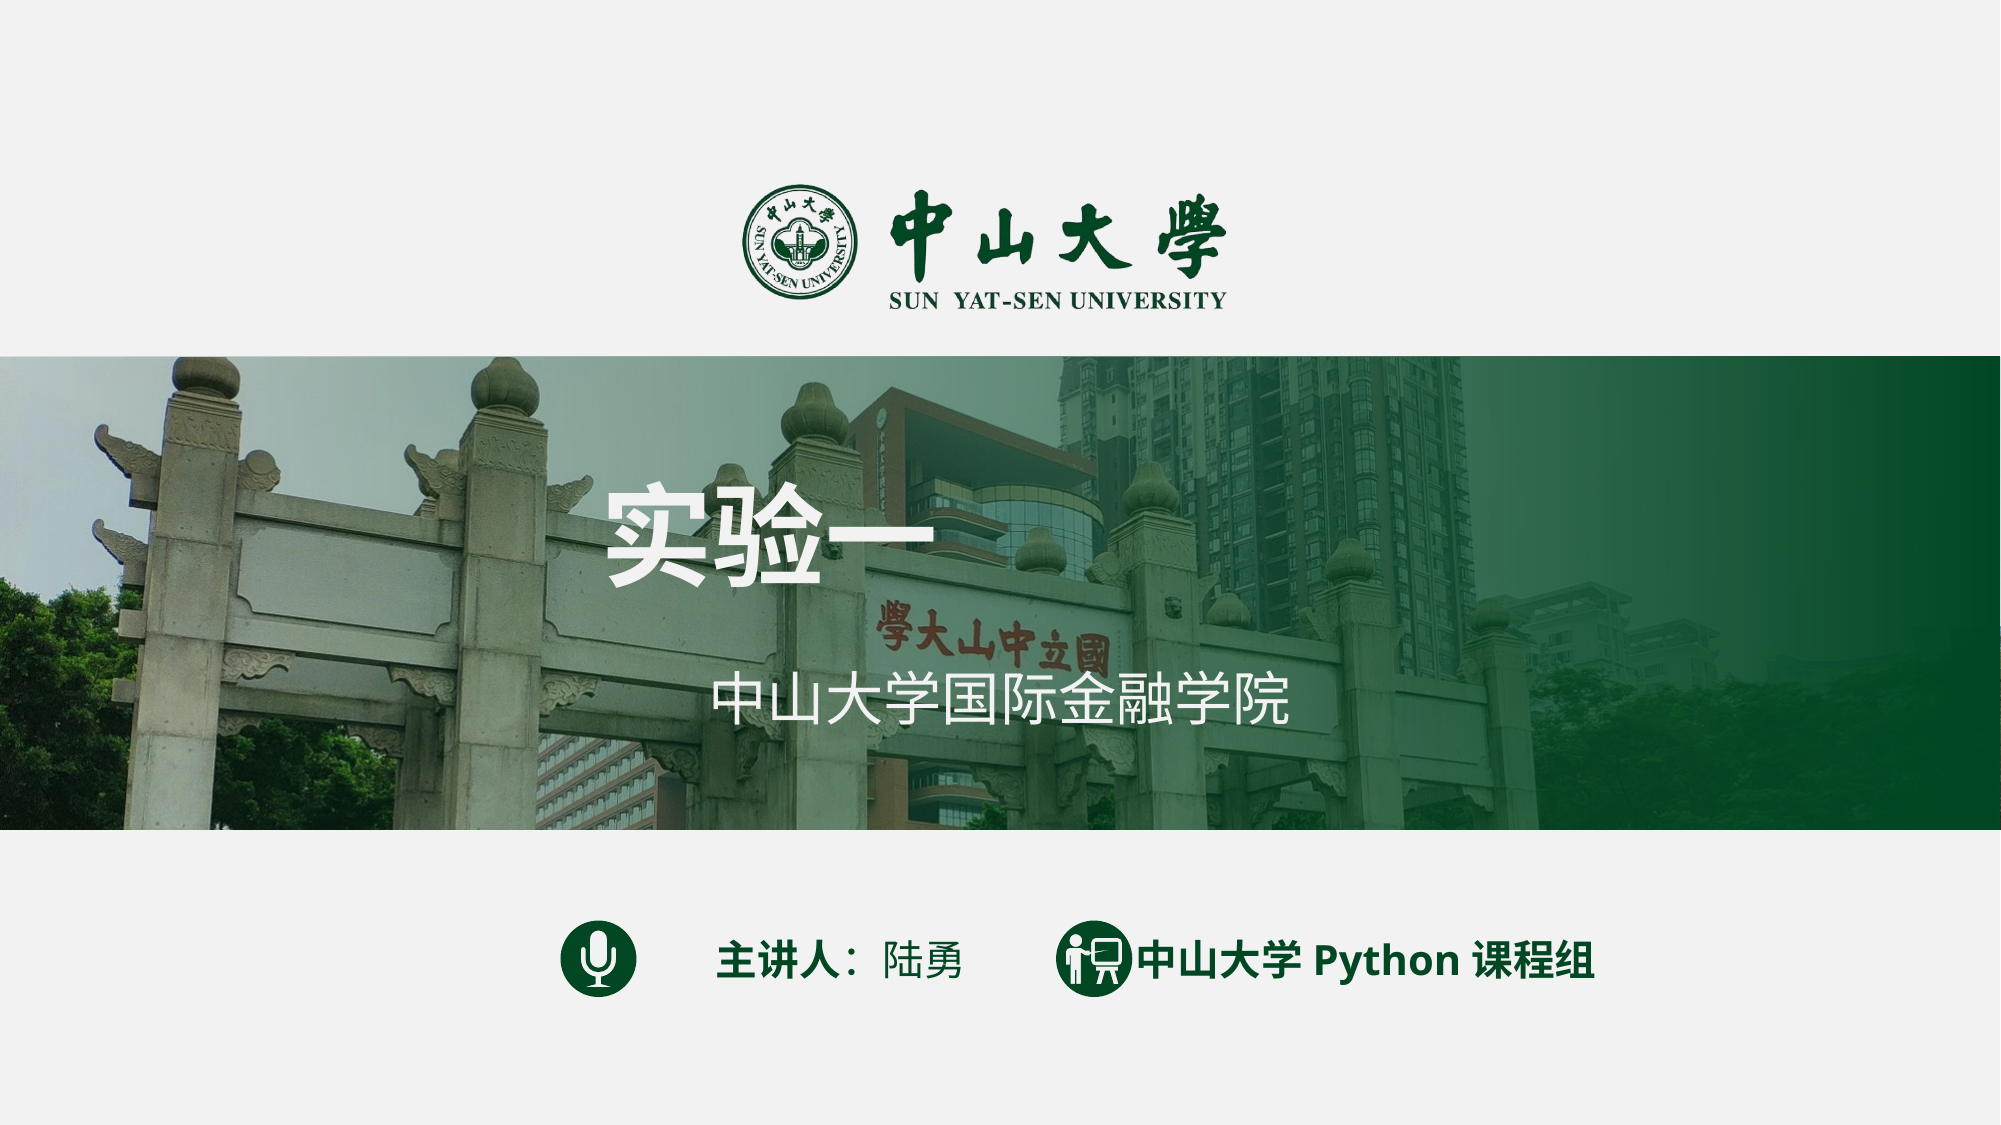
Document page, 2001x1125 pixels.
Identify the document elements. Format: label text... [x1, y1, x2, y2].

picture [0, 356, 2001, 830]
text_box 主讲人：陆勇 [700, 925, 982, 991]
text_box [1056, 920, 1133, 998]
picture [711, 151, 1275, 328]
text_box 中山大学Python课程组 [1120, 925, 1612, 991]
text_box [560, 920, 637, 998]
